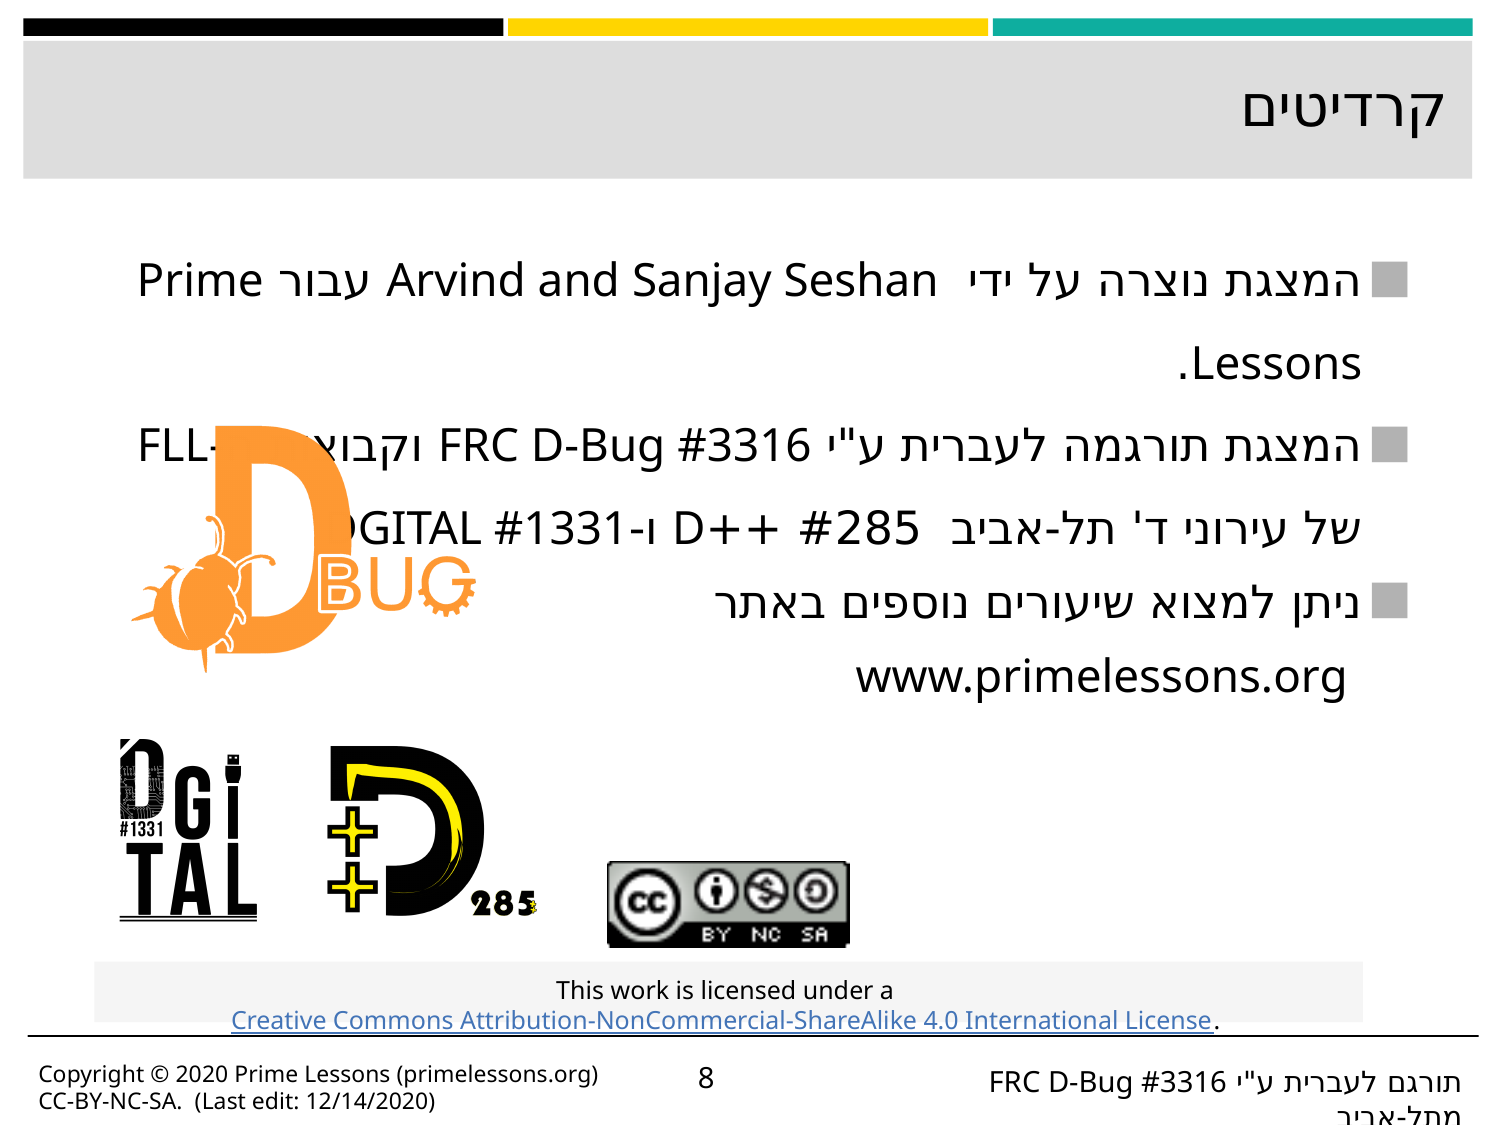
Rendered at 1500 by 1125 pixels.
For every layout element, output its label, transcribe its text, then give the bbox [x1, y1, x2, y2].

picture [74, 734, 302, 925]
title קרדיטים [28, 60, 1464, 148]
slide_number ‹#› [682, 1051, 810, 1112]
text_box This work is licensed under a Creative Commons Attribution-NonCommercial-ShareAlike 4.0 International License. [94, 961, 1363, 1023]
picture [314, 733, 542, 926]
footer Copyright © 2020 Prime Lessons (primelessons.org) CC-BY-NC-SA. (Last edit: 12/14/2020) [23, 1051, 622, 1112]
picture [607, 861, 851, 948]
picture [94, 388, 513, 710]
list המצגת נוצרה על ידי Arvind and Sanjay Seshan עבור Prime Lessons. המצגת תורגמה לעברית ע"י FRC D-Bug #3316 וקבוצות ה-FLL של עירוני ד' תל-אביב #285 ++D ו-DGITAL #1331 ניתן למצוא שיעורים נוספים באתר www.primelessons.org [75, 216, 1428, 743]
